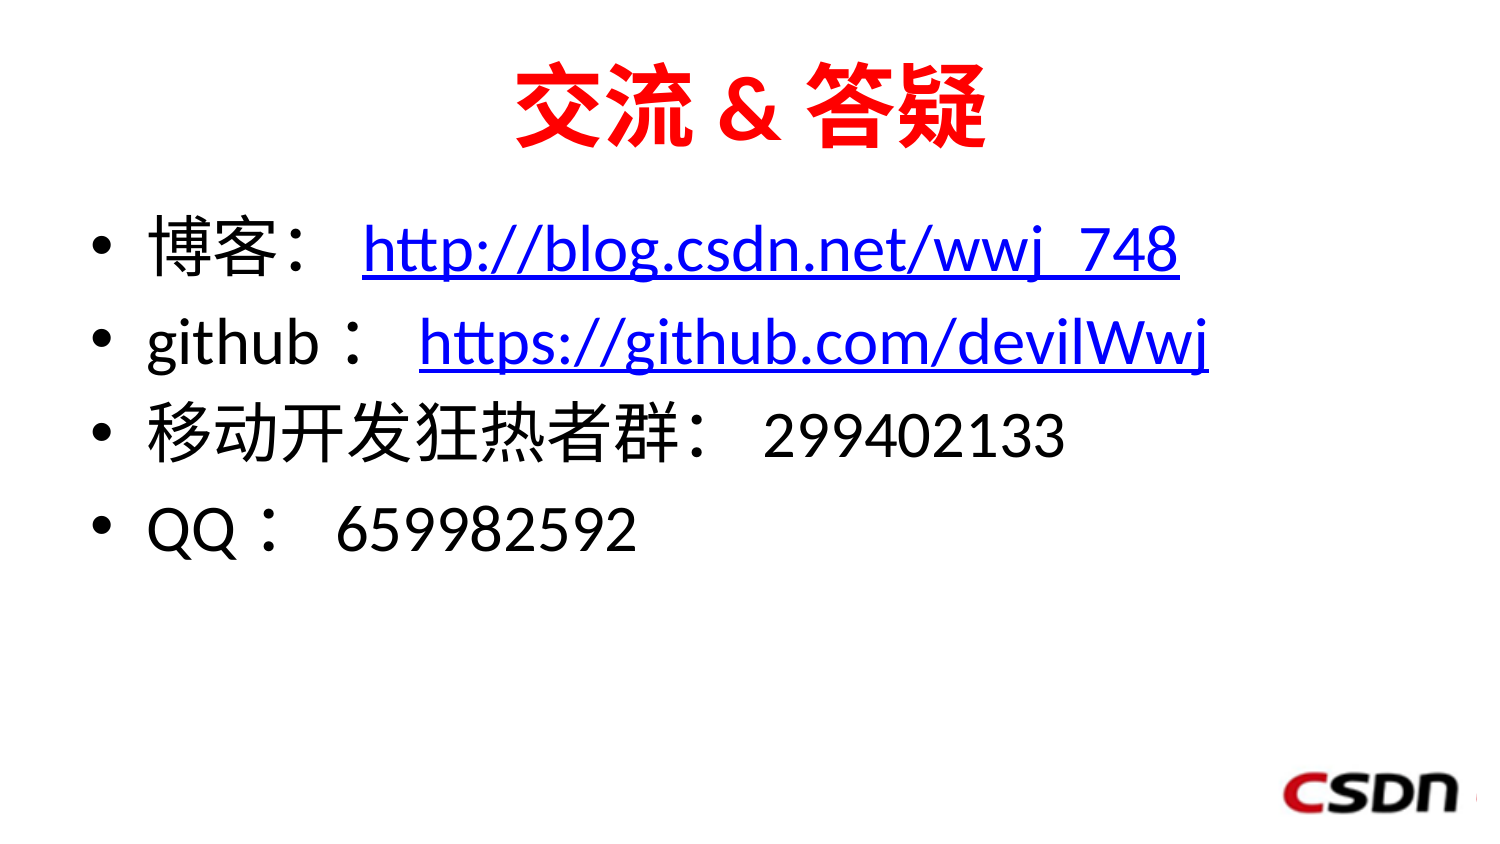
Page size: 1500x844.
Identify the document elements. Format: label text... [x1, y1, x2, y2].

picture [1257, 740, 1477, 824]
title 交流&答疑 [75, 33, 1425, 175]
list 博客：http://blog.csdn.net/wwj_748 github：https://github.com/devilWwj 移动开发狂热者群：299402133 QQ：659982592 [75, 196, 1425, 754]
